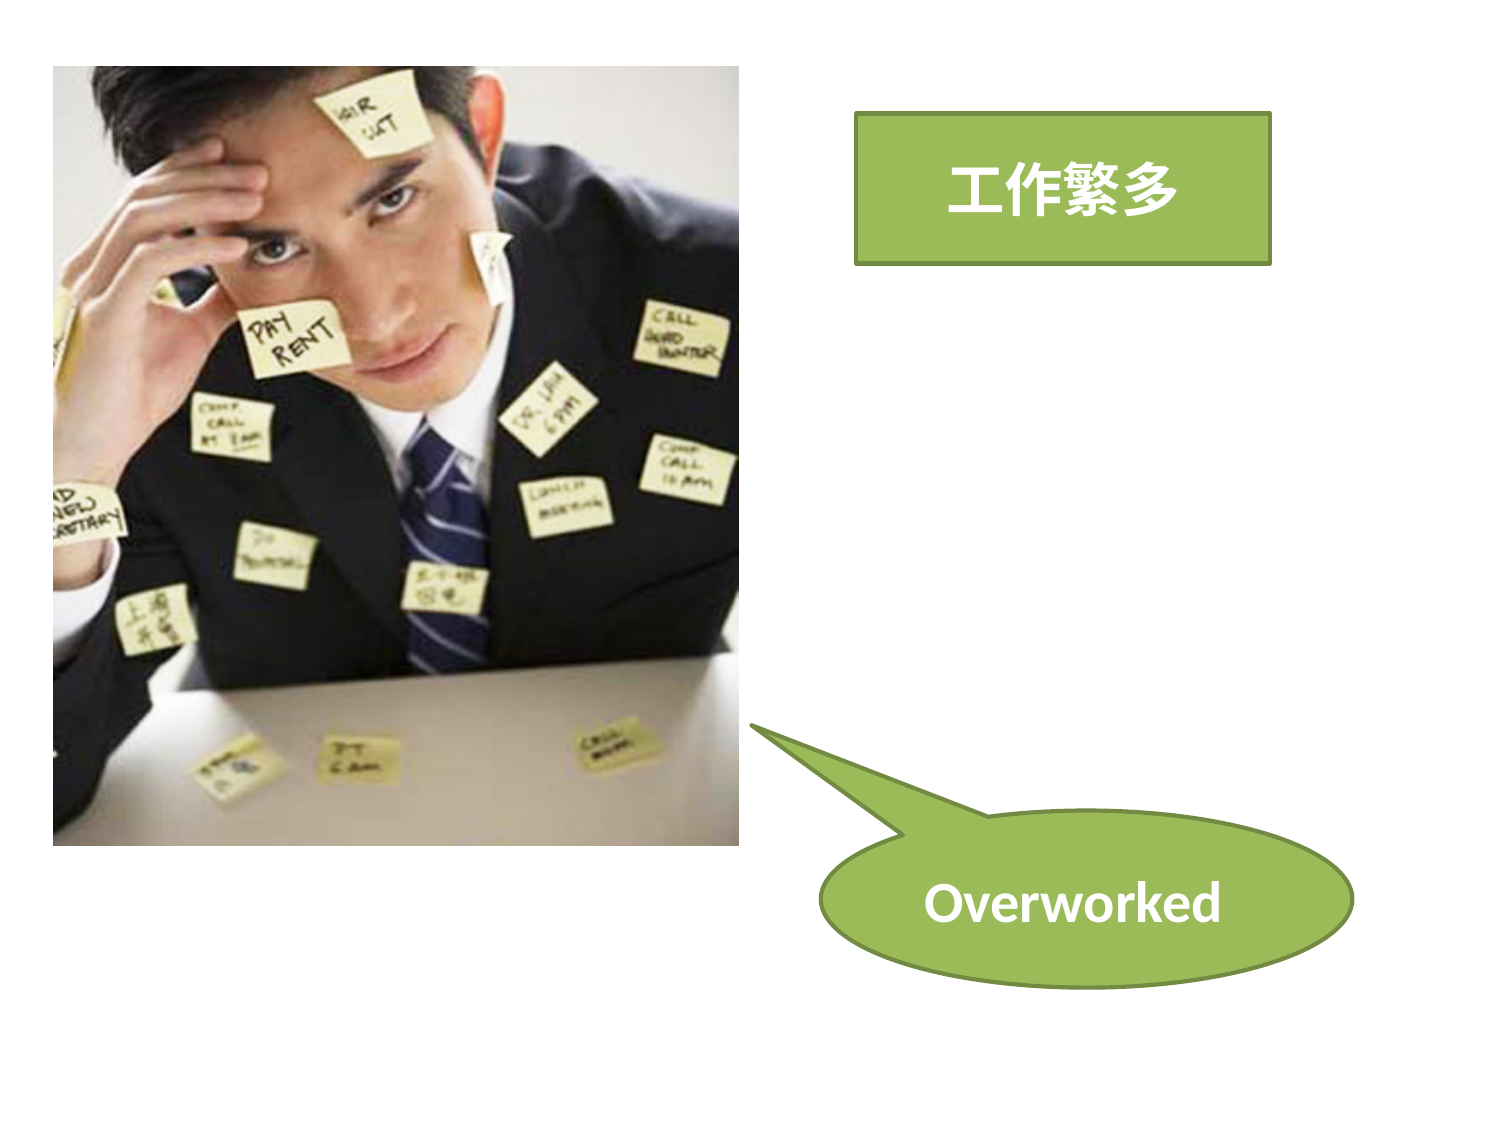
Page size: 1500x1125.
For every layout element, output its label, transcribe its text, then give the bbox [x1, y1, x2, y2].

picture [52, 66, 739, 847]
text_box Overworked [749, 723, 1355, 990]
text_box 工作繁多 [854, 111, 1272, 266]
